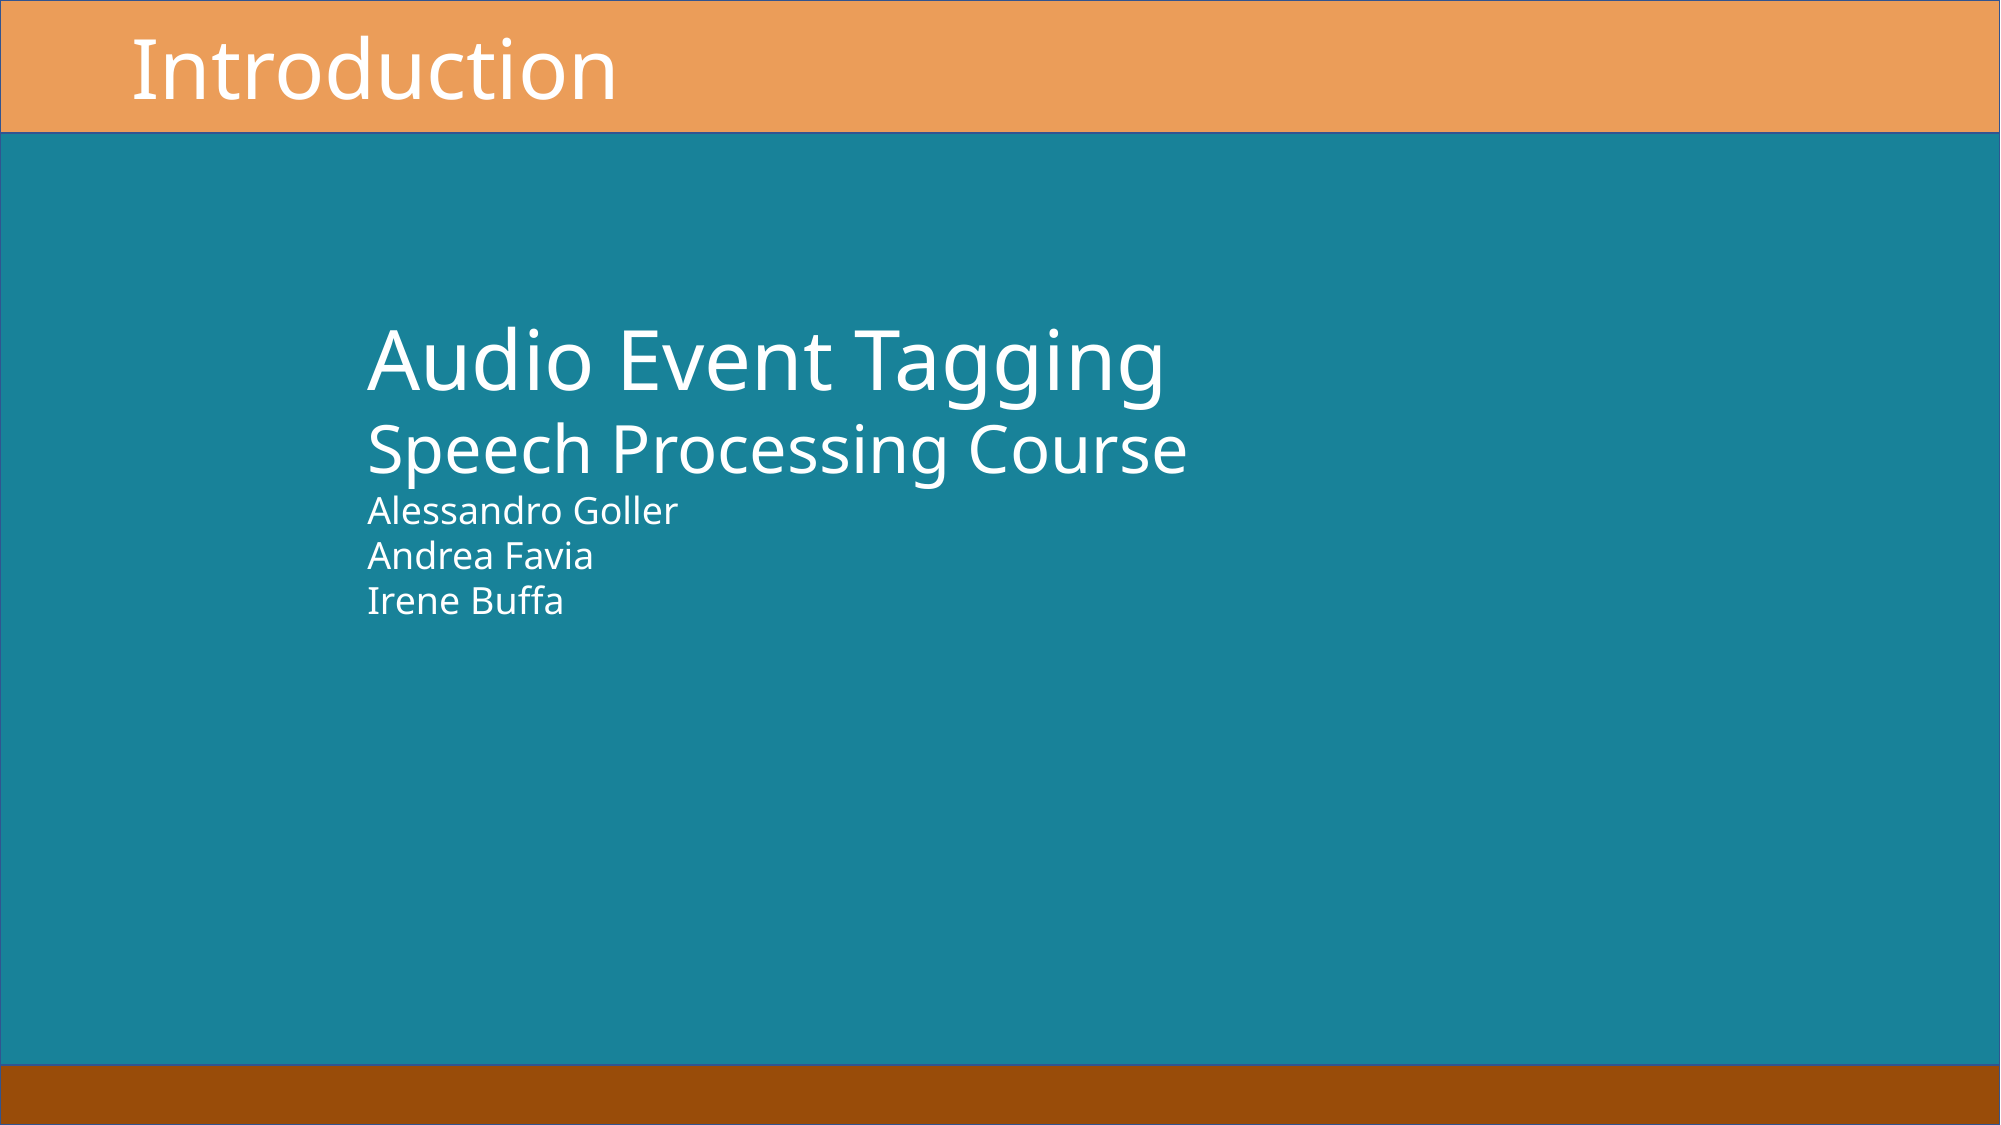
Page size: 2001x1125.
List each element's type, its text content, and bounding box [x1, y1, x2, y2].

text_box [0, 1064, 2000, 1125]
text_box [0, 134, 2000, 1064]
text_box Introduction [0, 0, 2000, 134]
text_box Audio Event Tagging Speech Processing Course Alessandro Goller Andrea Favia Irene Buffa [352, 299, 1466, 630]
